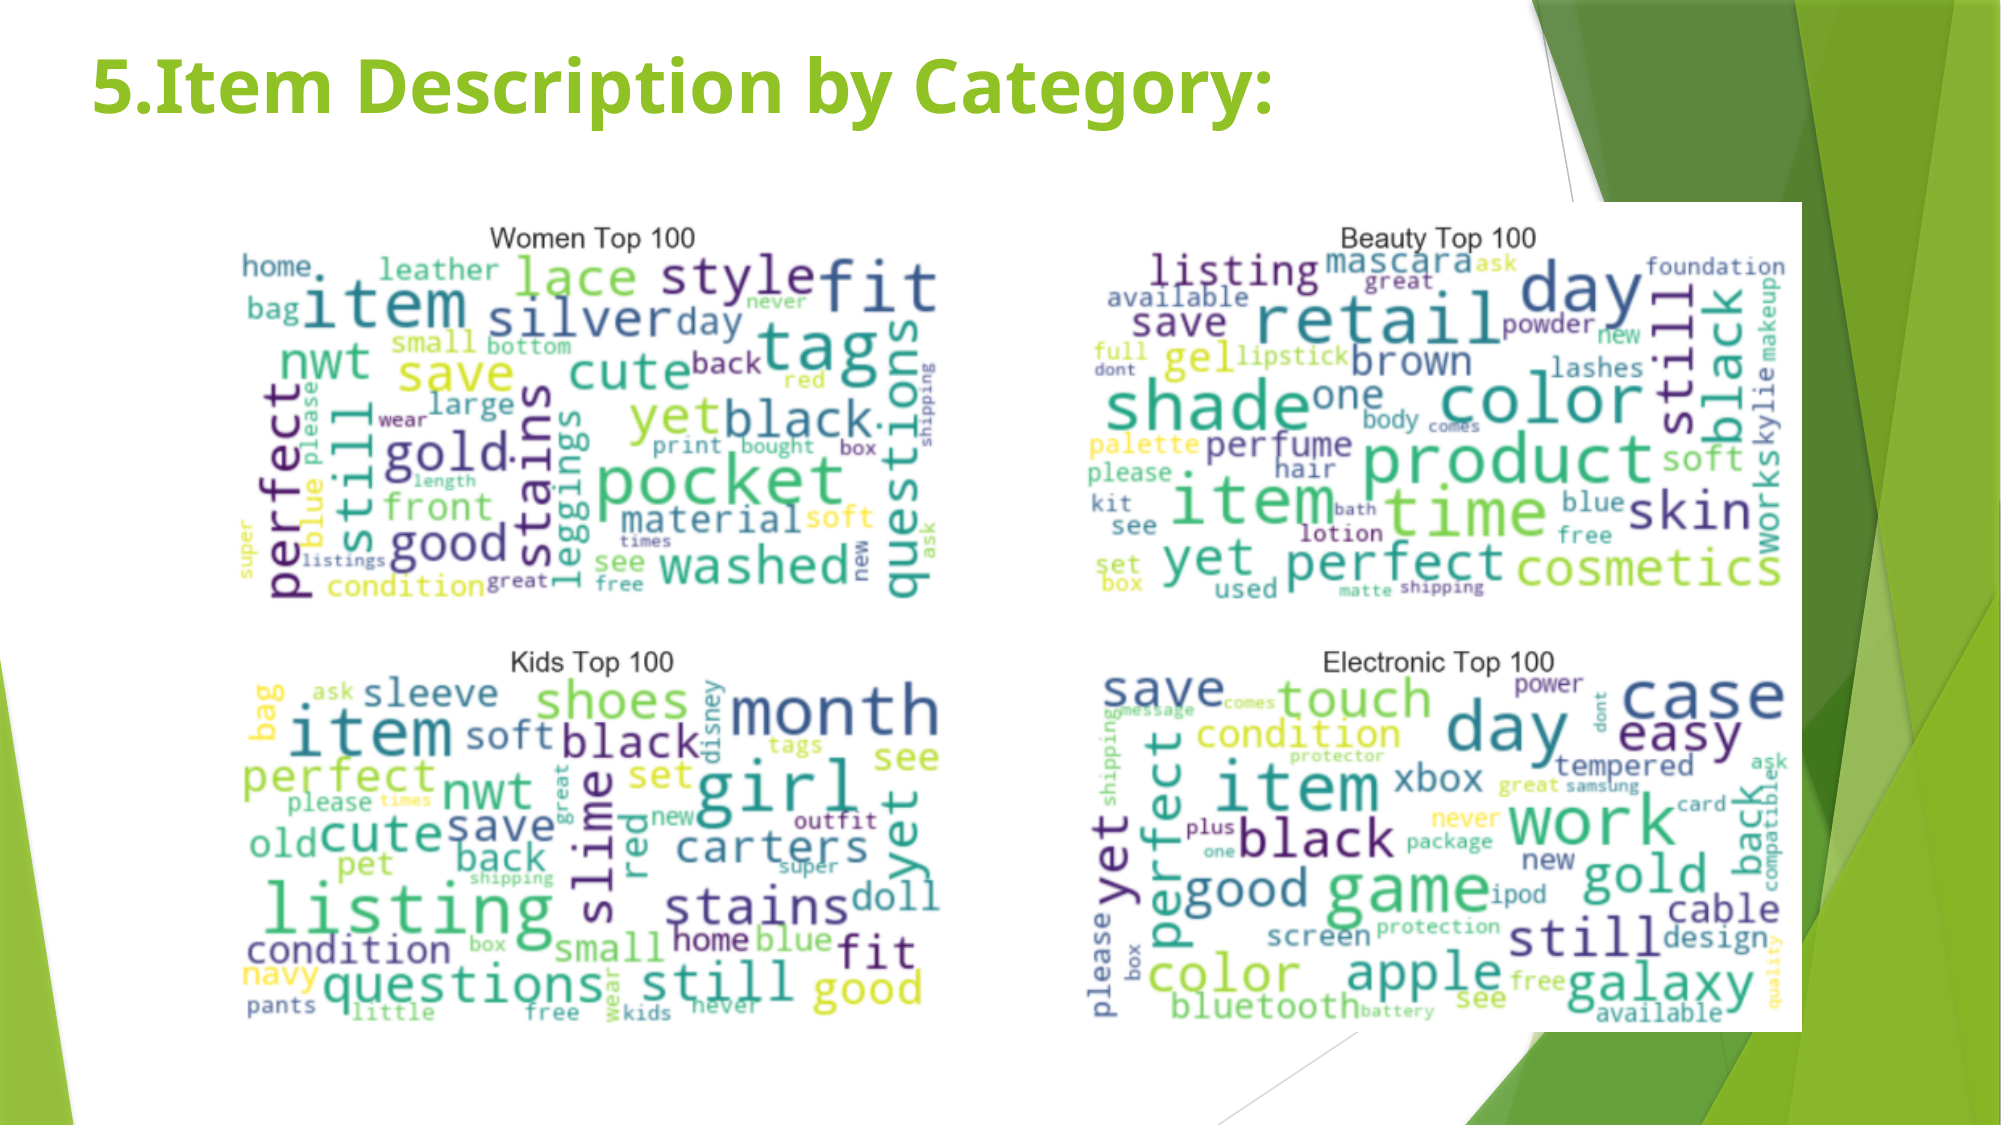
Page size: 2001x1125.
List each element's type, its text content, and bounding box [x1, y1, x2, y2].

picture [223, 202, 1802, 1033]
title 5.Item Description by Category: [76, 30, 1802, 249]
